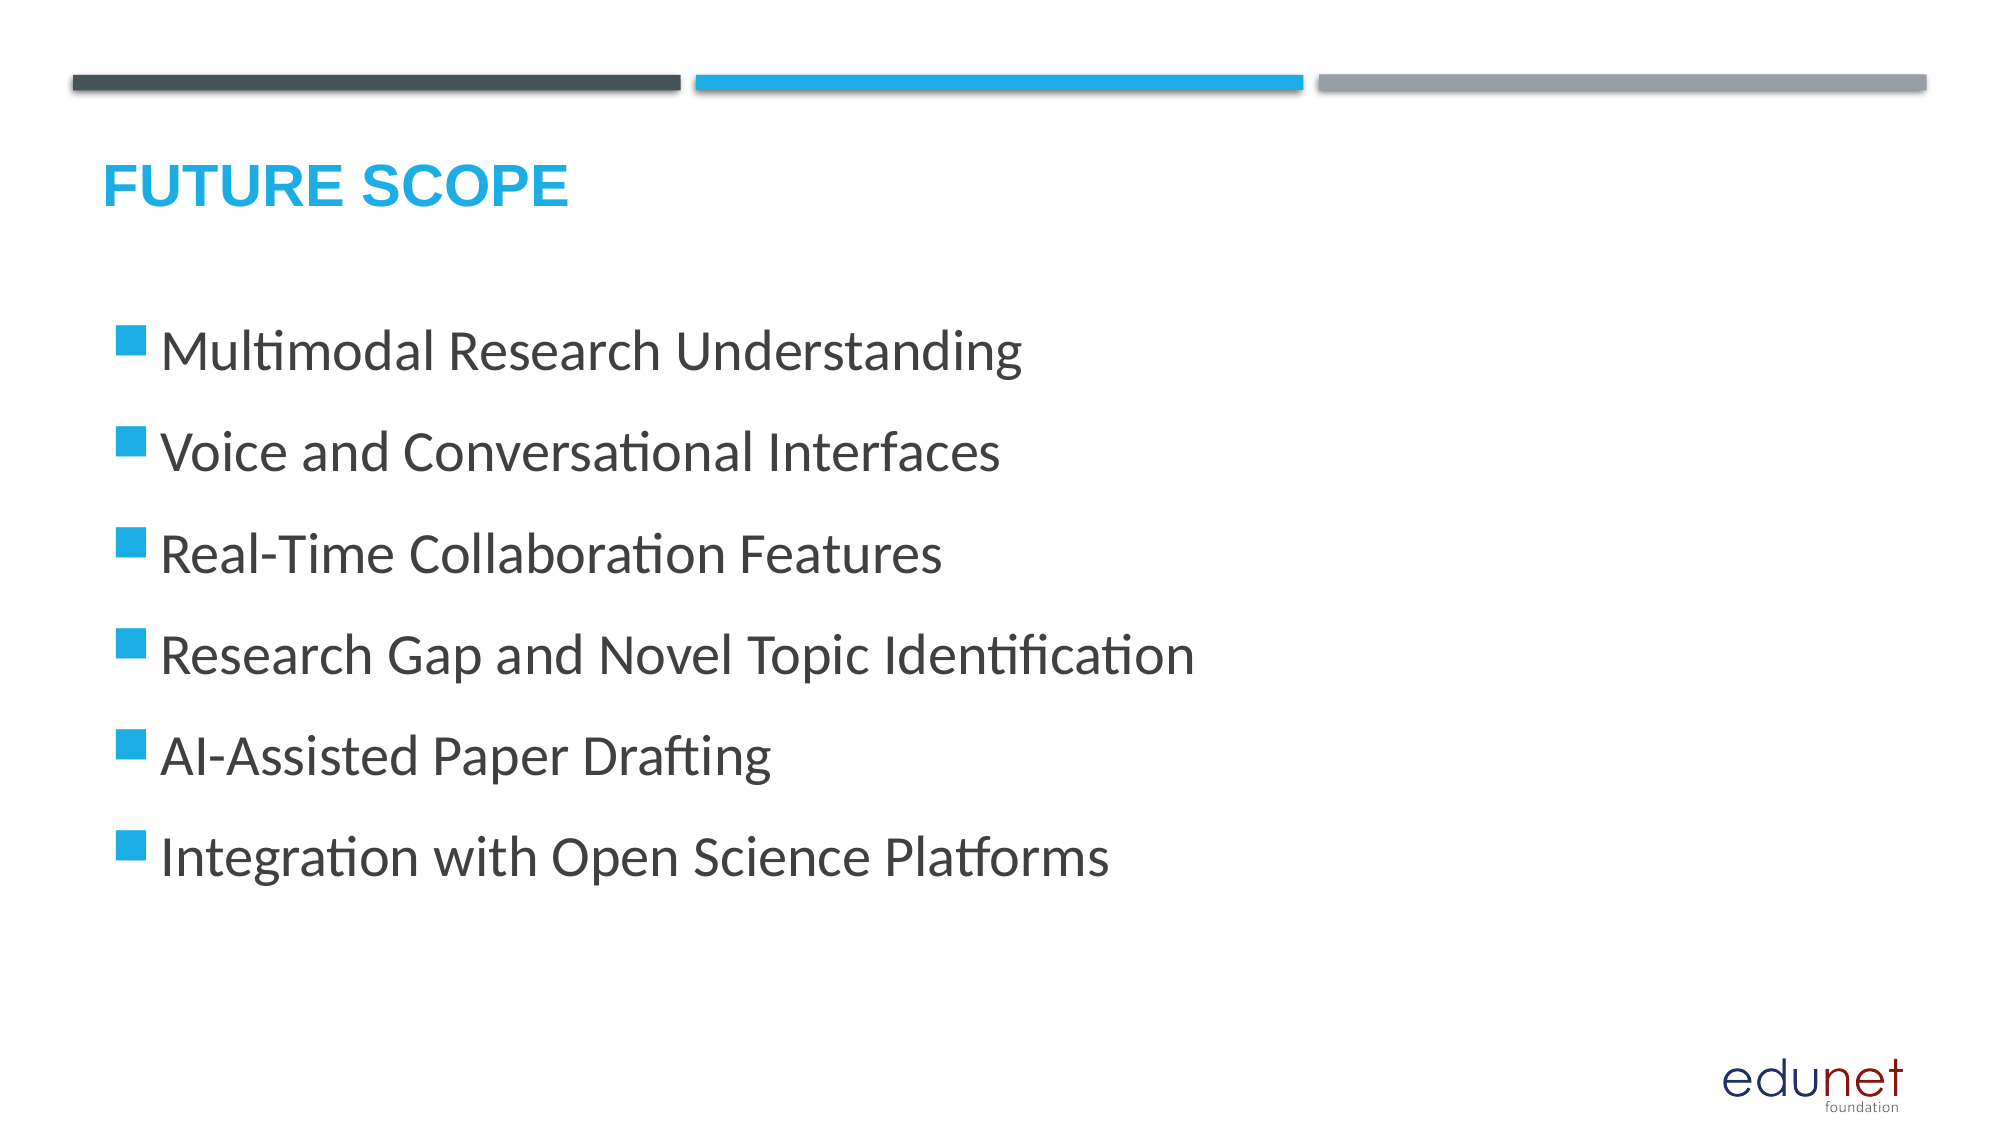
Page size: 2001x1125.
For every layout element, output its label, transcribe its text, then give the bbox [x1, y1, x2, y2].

picture [1719, 1056, 1905, 1116]
text_box Future scope [87, 138, 1898, 226]
list Multimodal Research Understanding Voice and Conversational Interfaces Real-Time Collaboration Features Research Gap and Novel Topic Identification AI-Assisted Paper Drafting Integration with Open Science Platforms [95, 213, 1905, 981]
